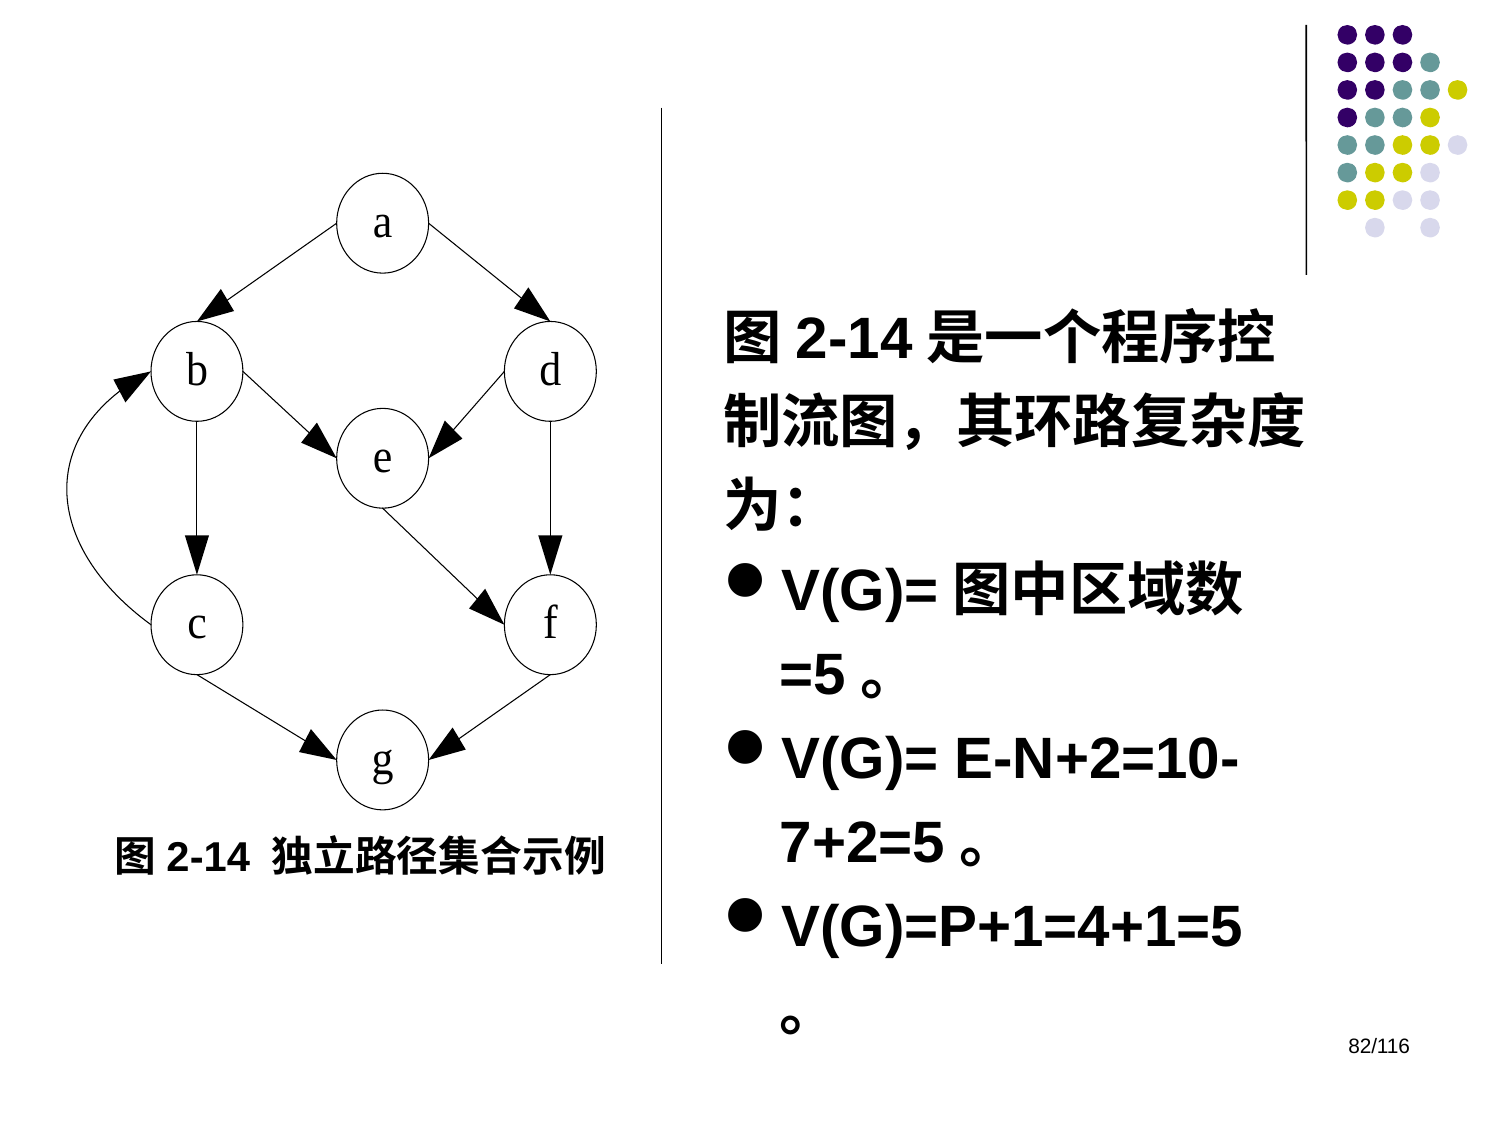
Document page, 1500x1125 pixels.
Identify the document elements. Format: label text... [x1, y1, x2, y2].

slide_number 82/116 [1074, 1025, 1425, 1100]
text_box 图2-14是一个程序控制流图，其环路复杂度为： V(G)=图中区域数=5。 V(G)= E-N+2=10-7+2=5。 V(G)=P+1=4+1=5。 [708, 278, 1323, 1050]
text_box 图2-14 独立路径集合示例 [58, 822, 657, 888]
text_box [23, 166, 603, 817]
